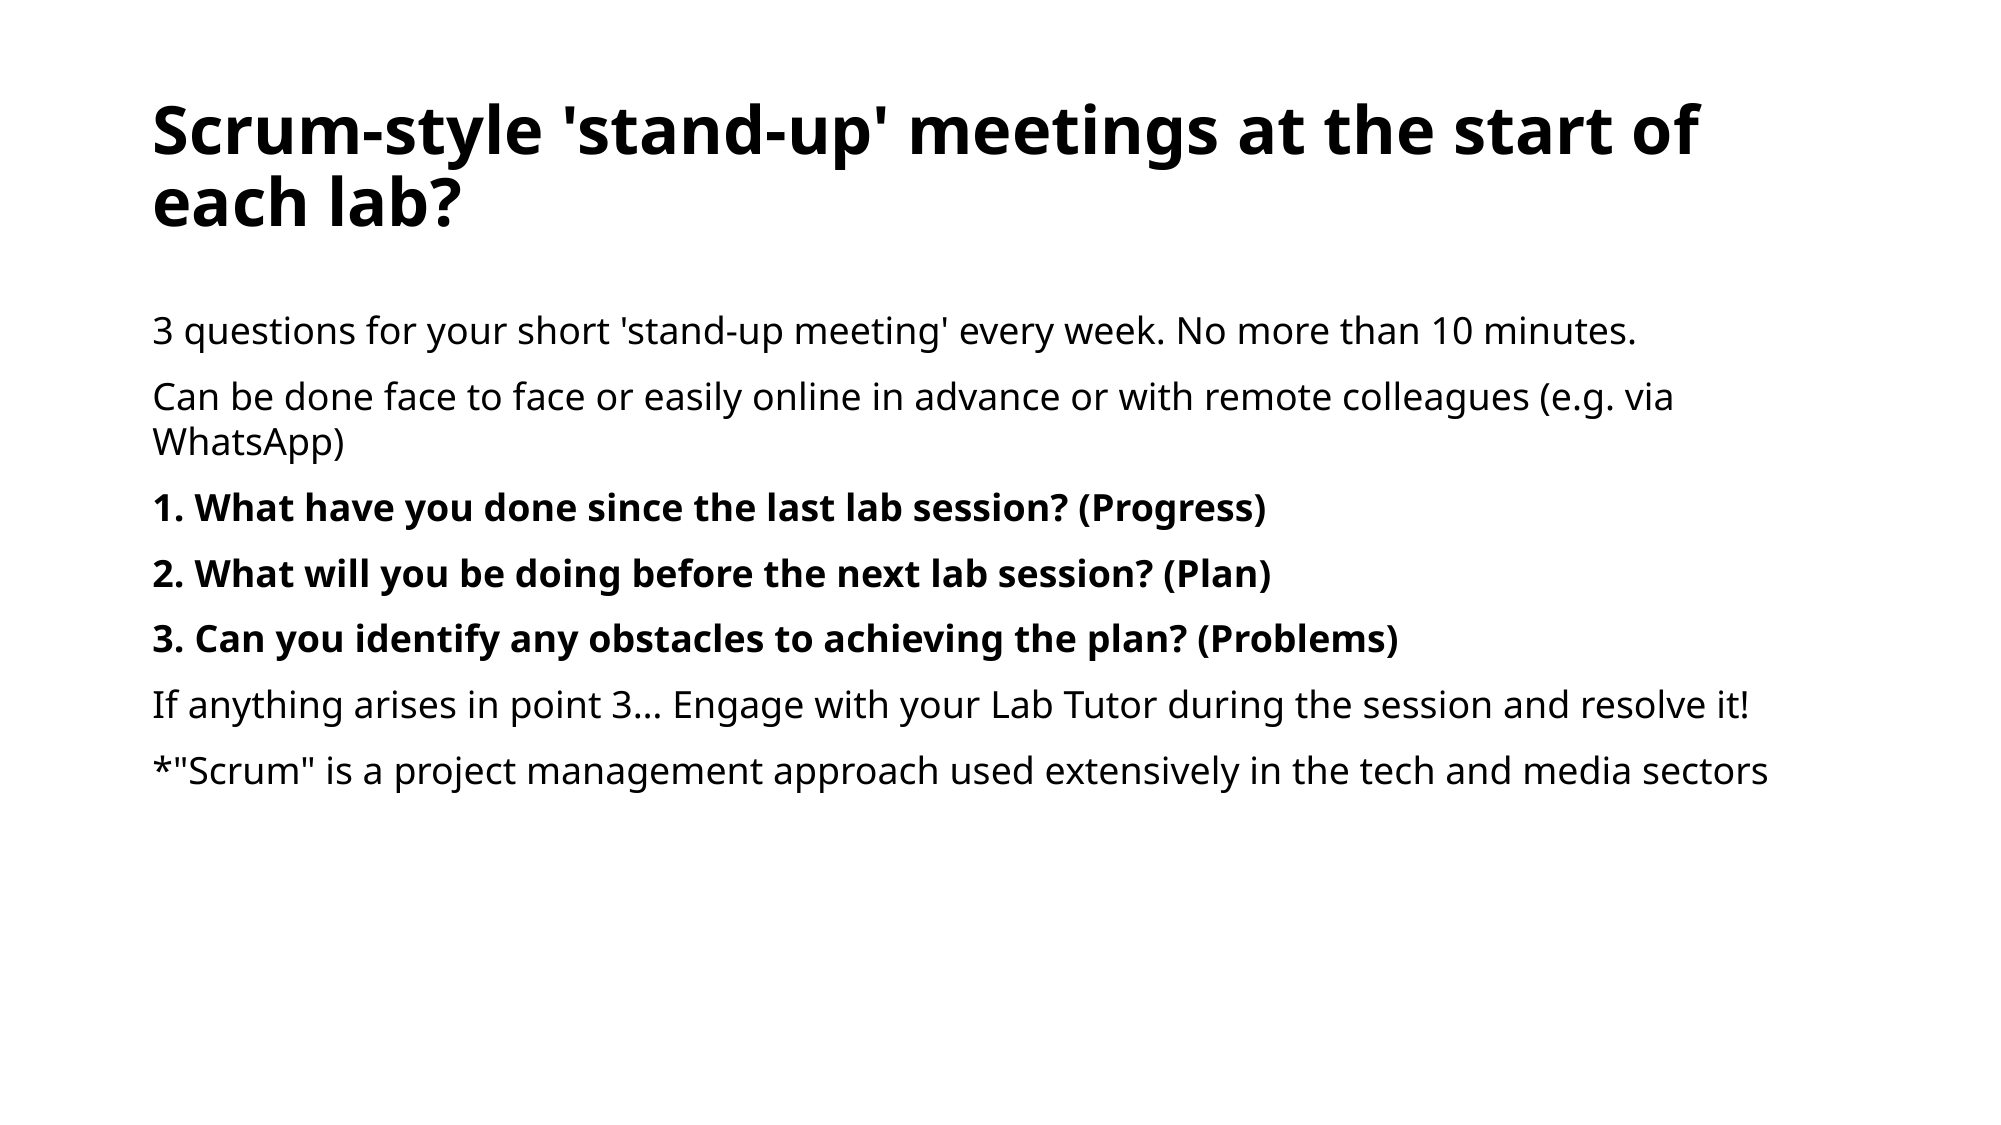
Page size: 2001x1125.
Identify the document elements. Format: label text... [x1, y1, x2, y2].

list 3 questions for your short 'stand-up meeting' every week. No more than 10 minutes. Can be done face to face or easily online in advance or with remote colleagues (e.g. via WhatsApp) What have you done since the last lab session? (Progress) What will you be doing before the next lab session? (Plan) Can you identify any obstacles to achieving the plan? (Problems) If anything arises in point 3… Engage with your Lab Tutor during the session and resolve it! *"Scrum" is a project management approach used extensively in the tech and media sectors [137, 299, 1863, 1014]
title Scrum-style 'stand-up' meetings at the start of each lab? [137, 59, 1779, 278]
